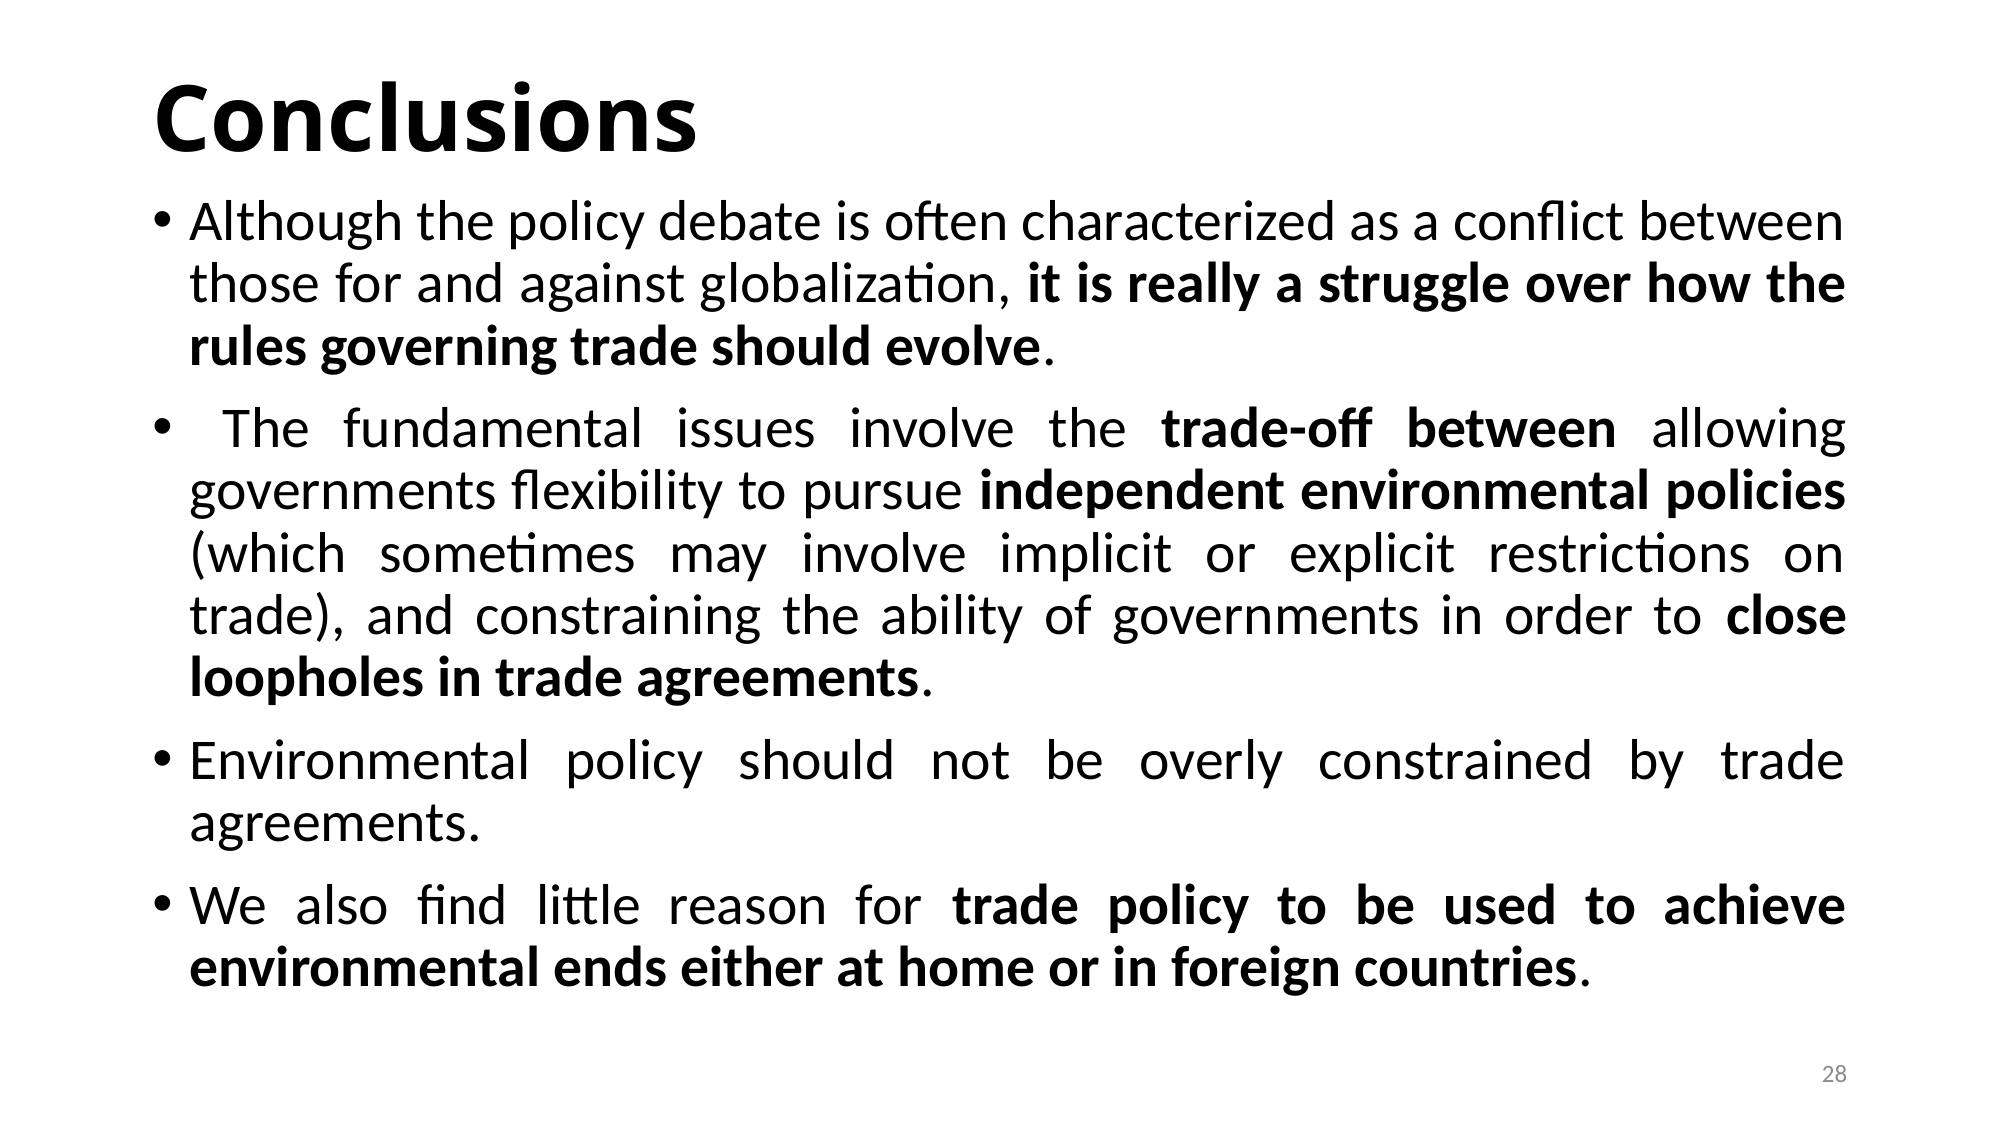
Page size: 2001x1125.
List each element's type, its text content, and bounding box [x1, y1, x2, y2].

slide_number 28 [1412, 1042, 1863, 1103]
list Although the policy debate is often characterized as a conflict between those for and against globalization, it is really a struggle over how the rules governing trade should evolve. The fundamental issues involve the trade-off between allowing governments flexibility to pursue independent environmental policies (which sometimes may involve implicit or explicit restrictions on trade), and constraining the ability of governments in order to close loopholes in trade agreements. Environmental policy should not be overly constrained by trade agreements. We also find little reason for trade policy to be used to achieve environmental ends either at home or in foreign countries. [137, 183, 1863, 1014]
title Conclusions [137, 59, 1863, 183]
